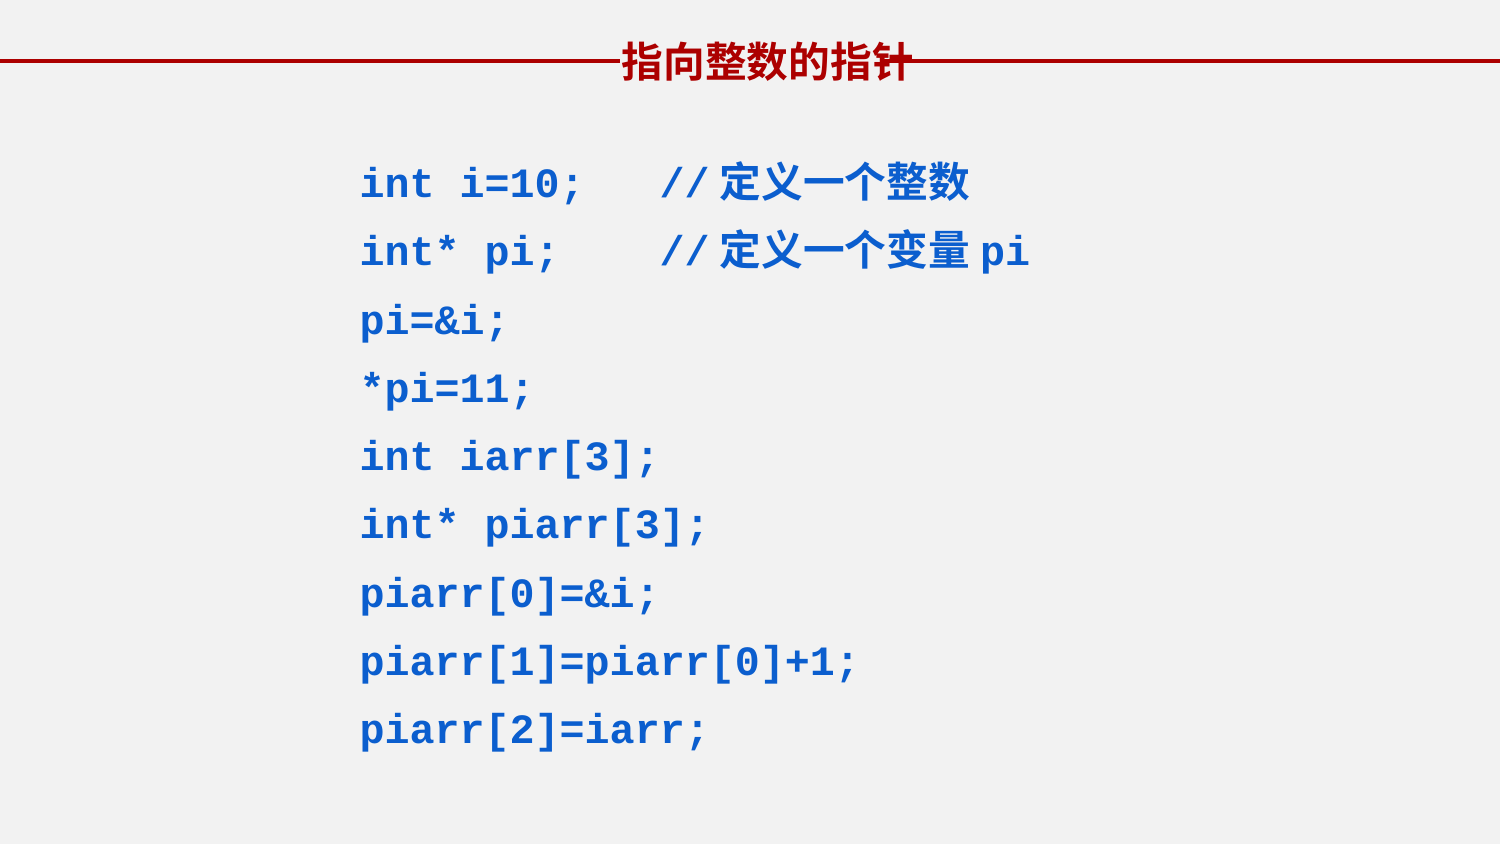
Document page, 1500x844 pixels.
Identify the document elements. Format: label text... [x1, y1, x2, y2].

text_box int i=10; //定义一个整数 int* pi; //定义一个变量pi pi=&i; *pi=11; int iarr[3]; int* piarr[3]; piarr[0]=&i; piarr[1]=piarr[0]+1; piarr[2]=iarr; [194, 138, 1416, 568]
text_box 指向整数的指针 [596, 28, 939, 93]
